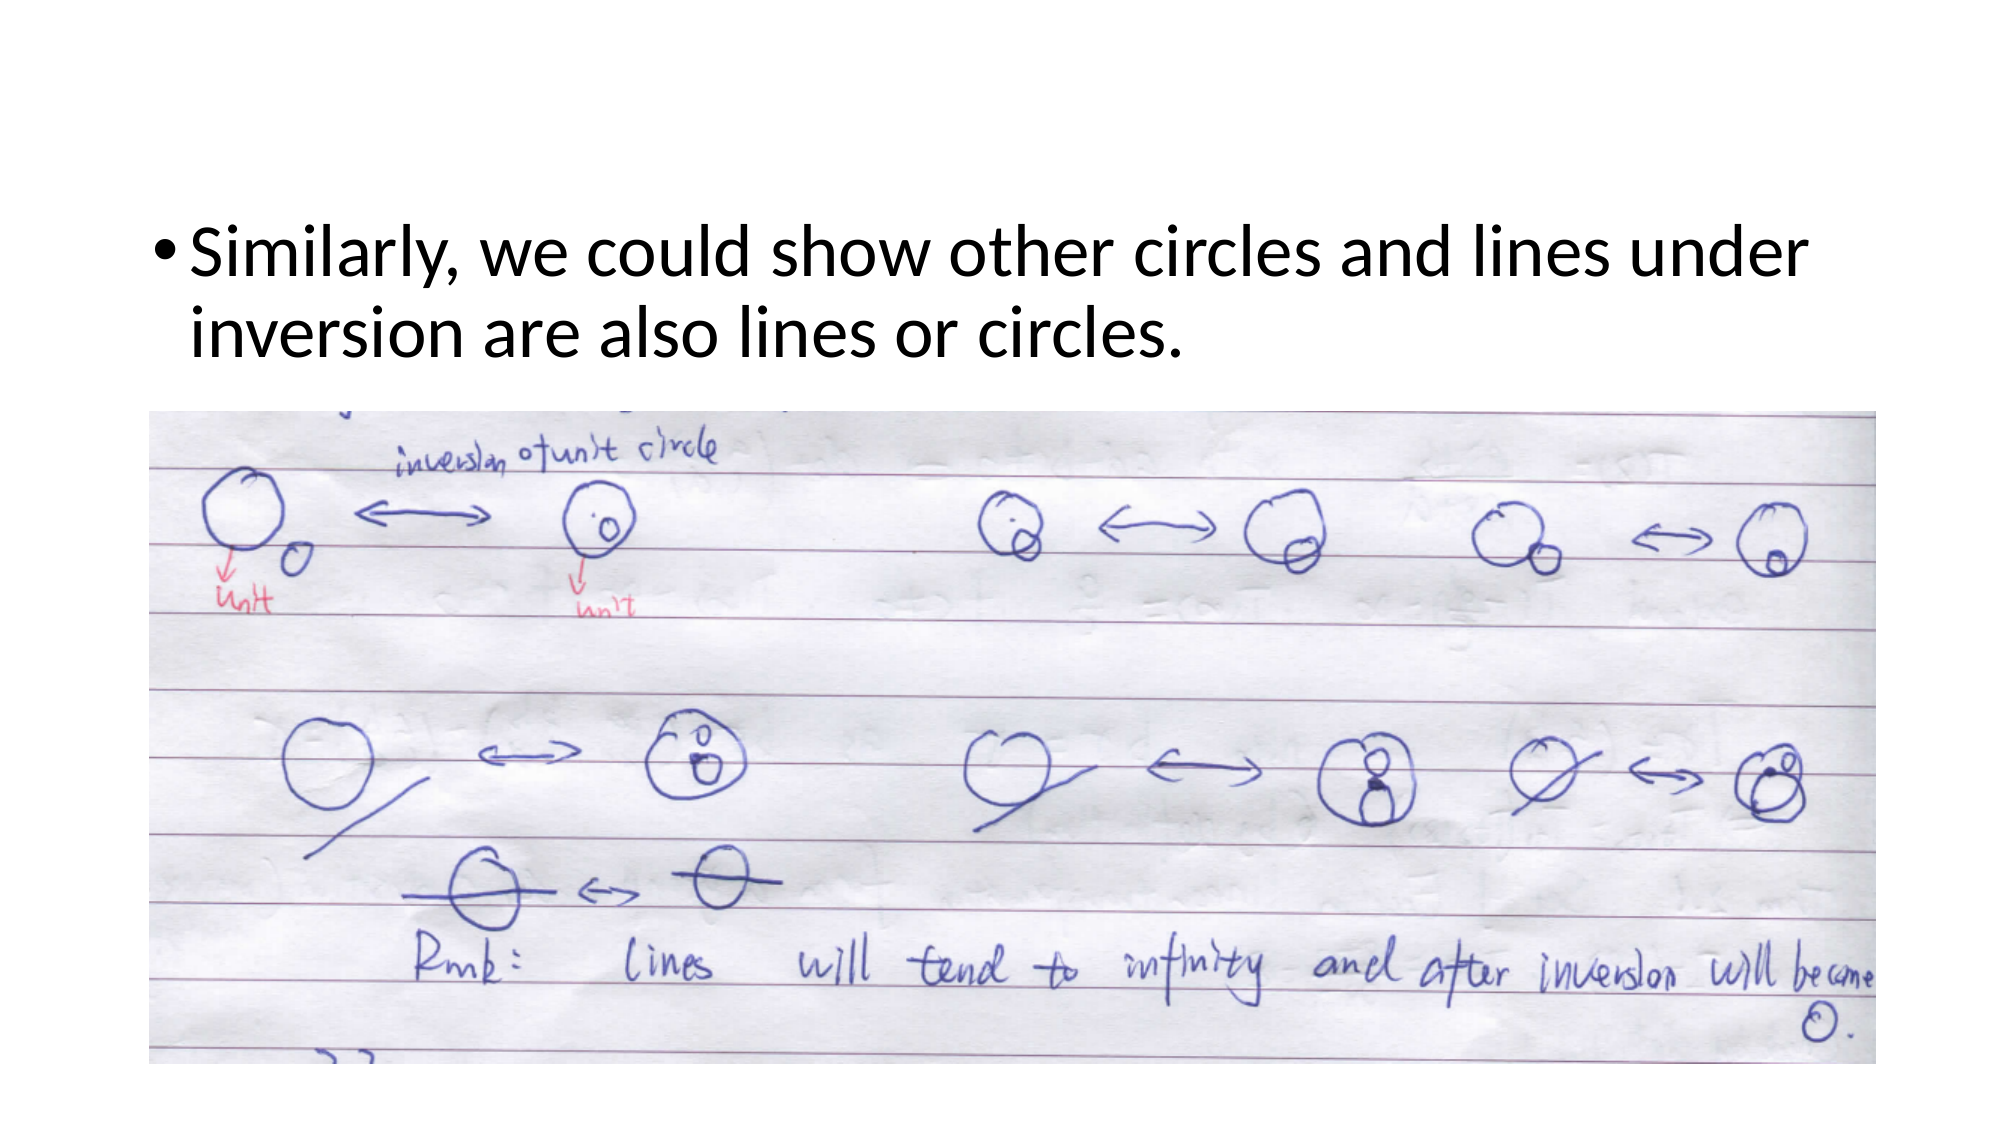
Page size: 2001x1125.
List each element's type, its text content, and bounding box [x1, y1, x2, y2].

picture [149, 411, 1876, 1064]
list Similarly, we could show other circles and lines under inversion are also lines or circles. [137, 204, 1863, 919]
